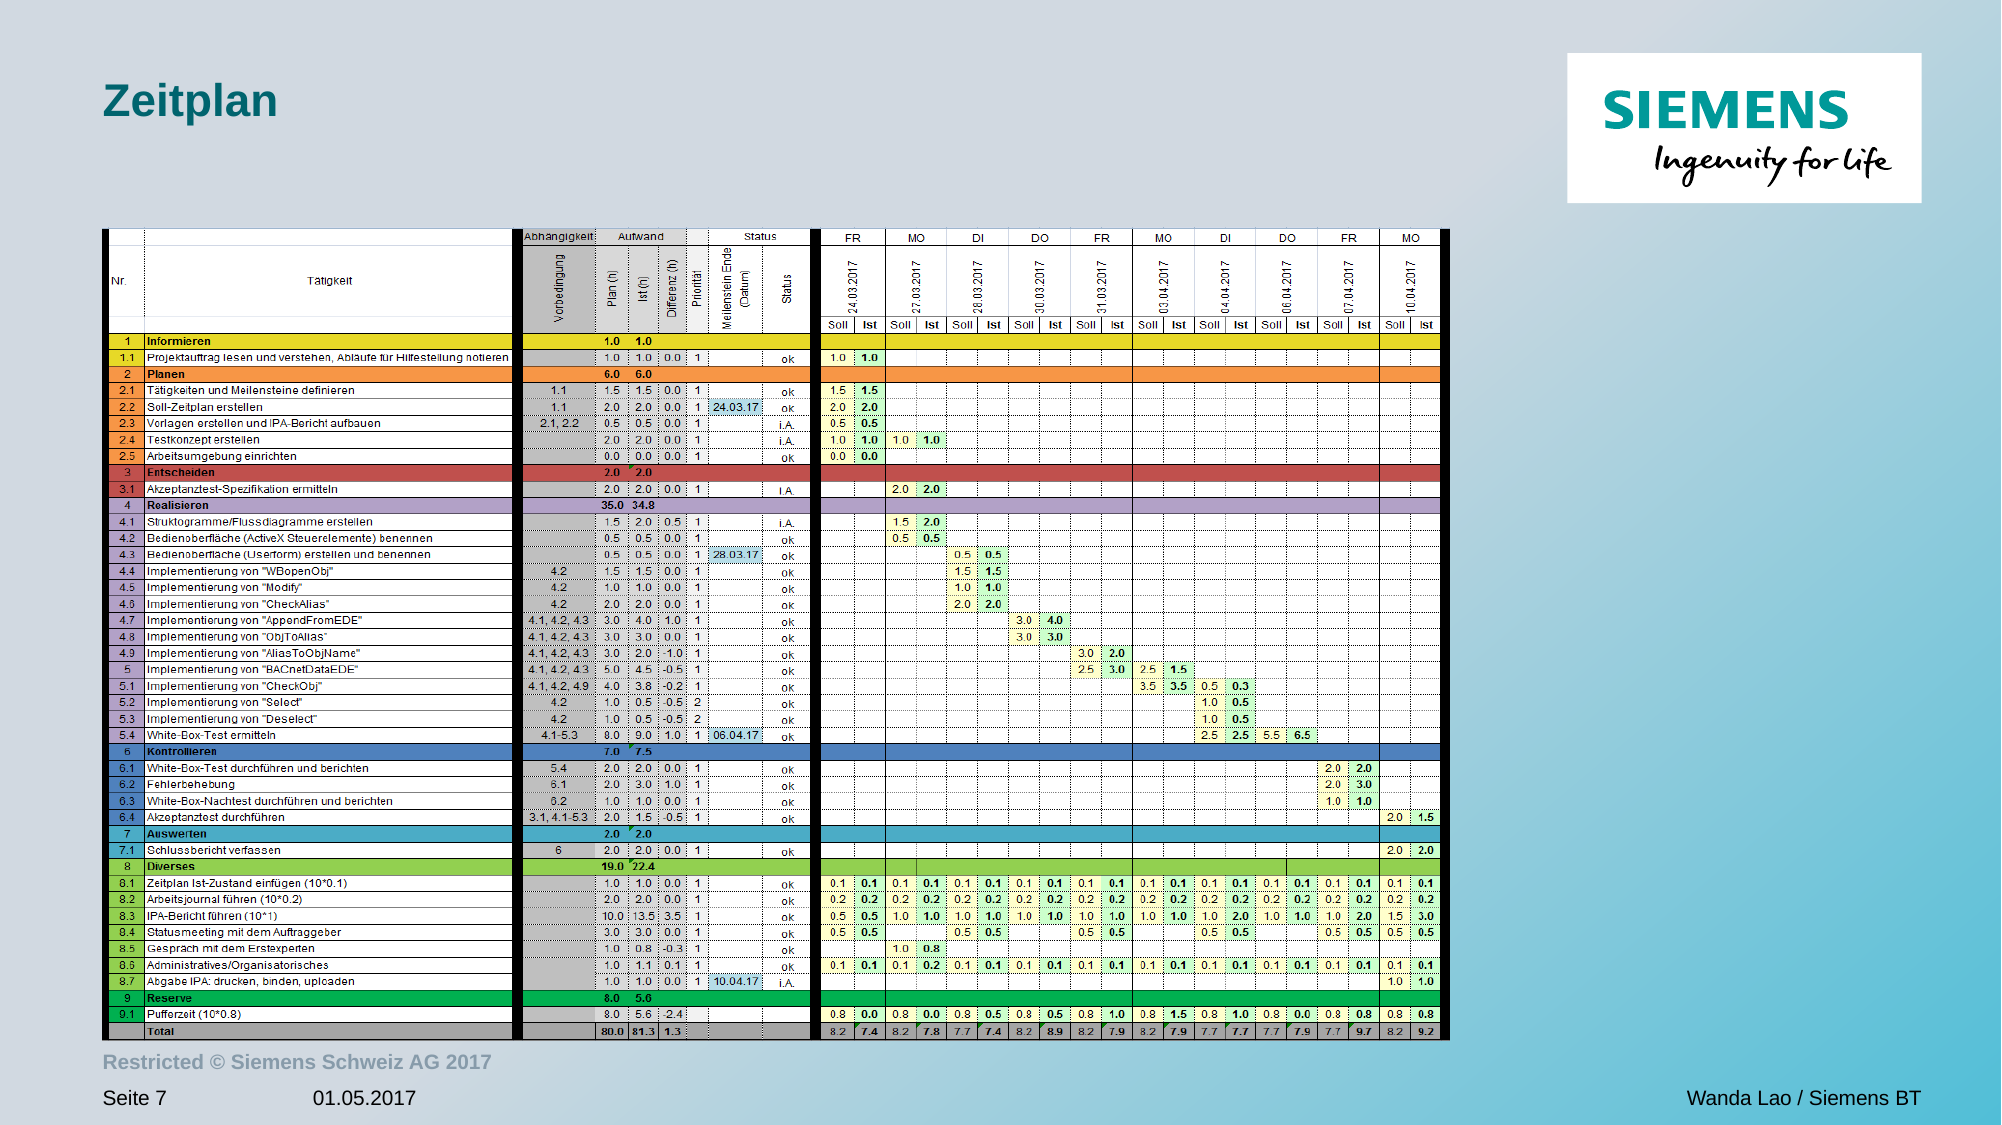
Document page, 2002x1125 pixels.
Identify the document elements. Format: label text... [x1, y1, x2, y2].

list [102, 227, 1450, 1041]
title Zeitplan [0, 0, 2001, 237]
